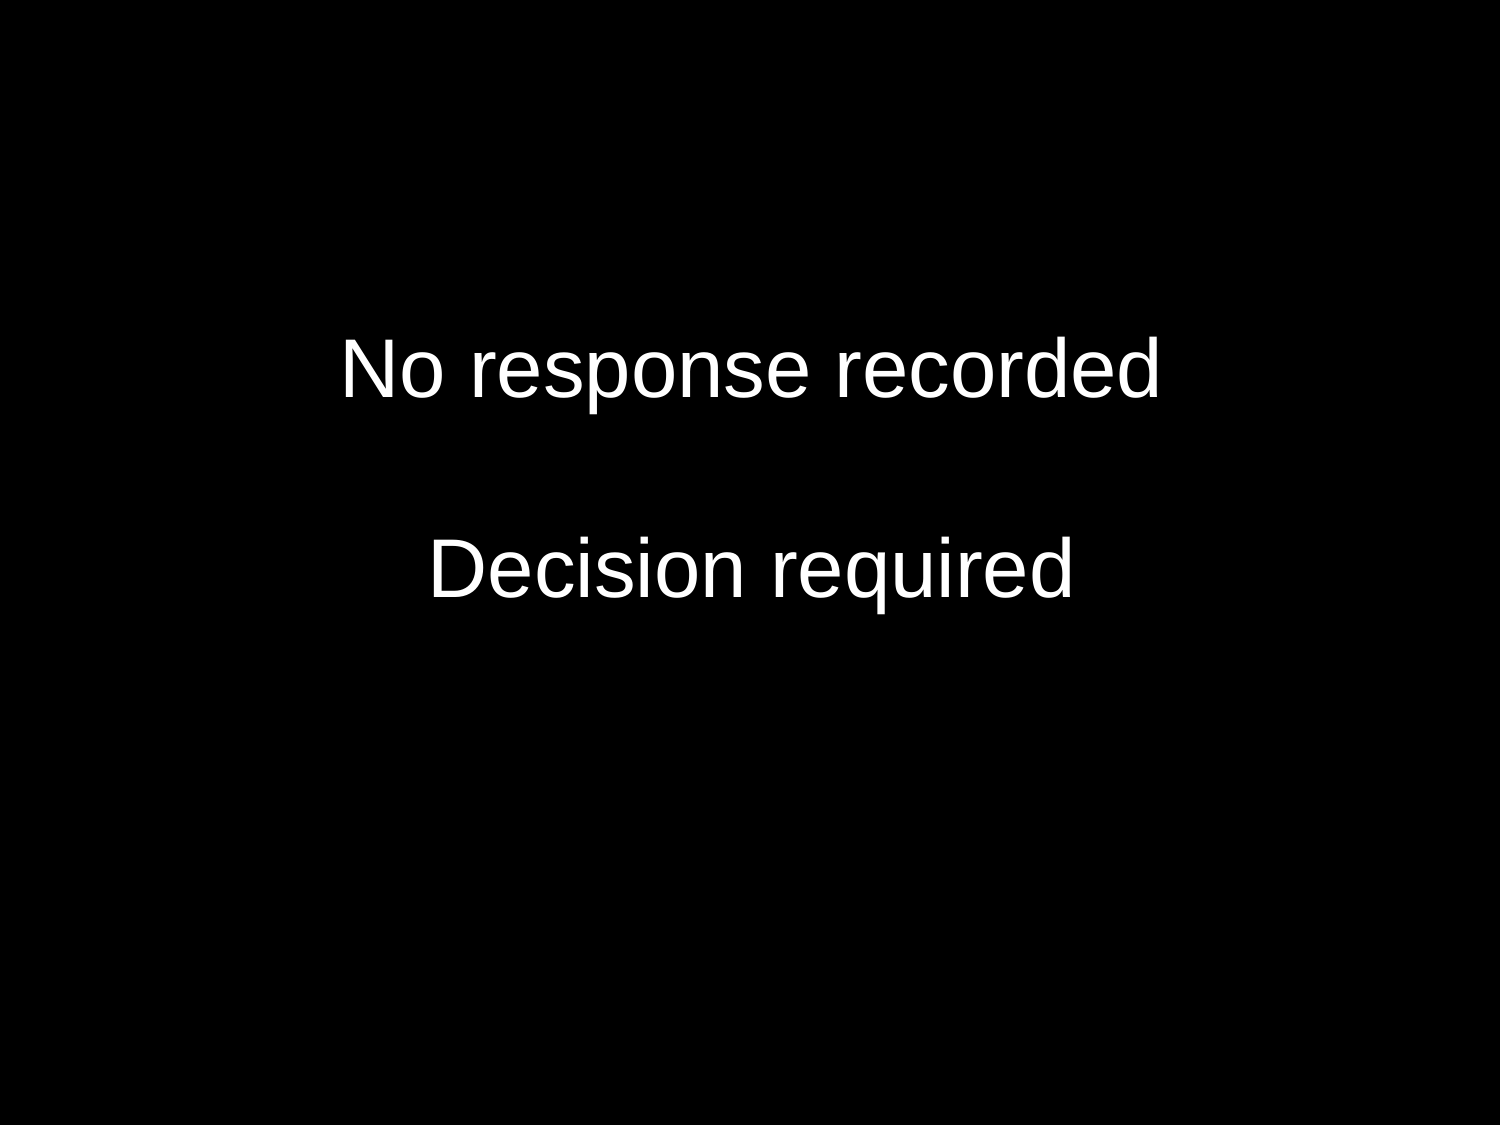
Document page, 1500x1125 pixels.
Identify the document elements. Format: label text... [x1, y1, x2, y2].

text_box No response recorded Decision required [109, 306, 1394, 622]
